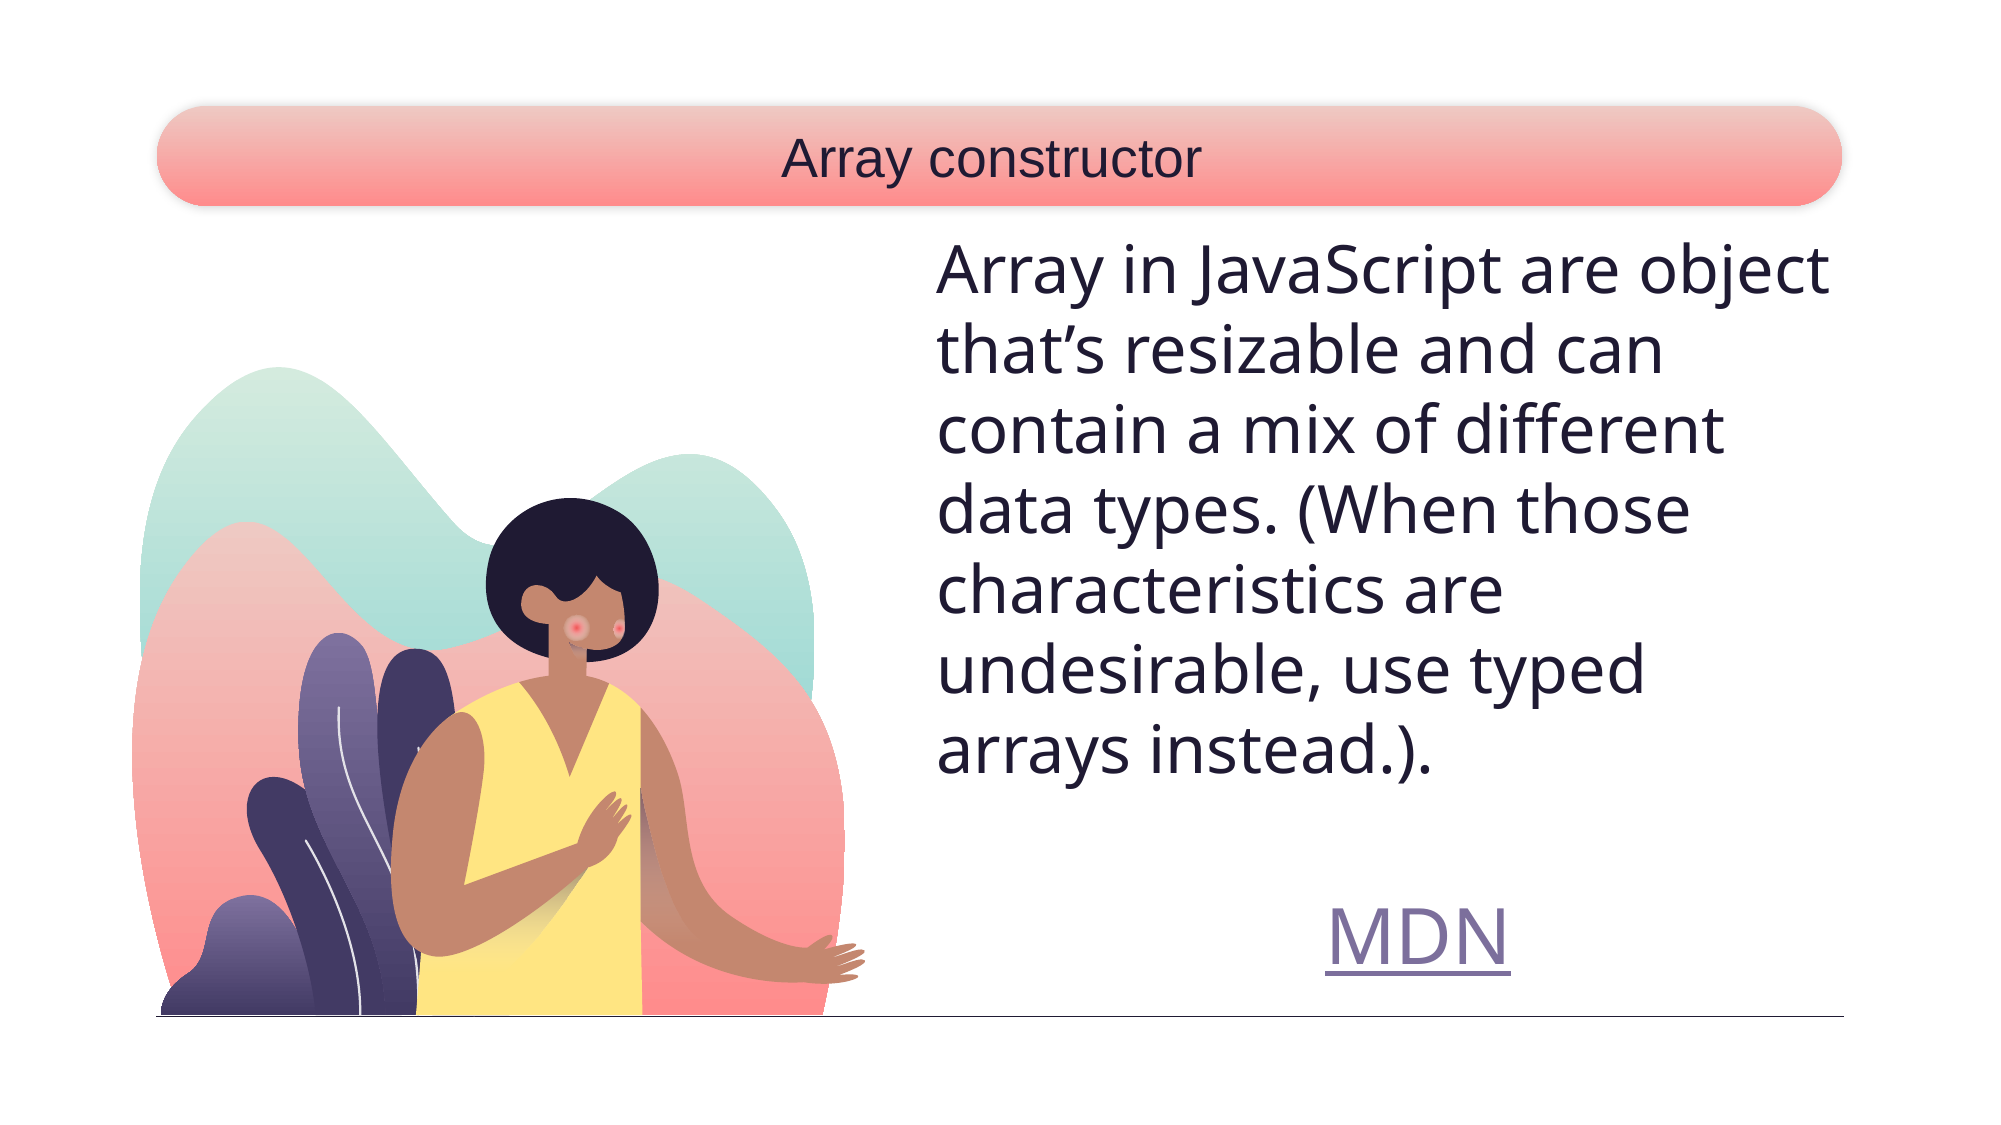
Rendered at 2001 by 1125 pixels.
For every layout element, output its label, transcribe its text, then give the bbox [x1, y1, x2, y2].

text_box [71, 366, 884, 1017]
text_box Array in JavaScript are object that’s resizable and can contain a mix of different data types. (When those characteristics are undesirable, use typed arrays instead.). [921, 219, 1852, 795]
title Array constructor [494, 105, 1506, 206]
text_box MDN [1310, 879, 1591, 1001]
